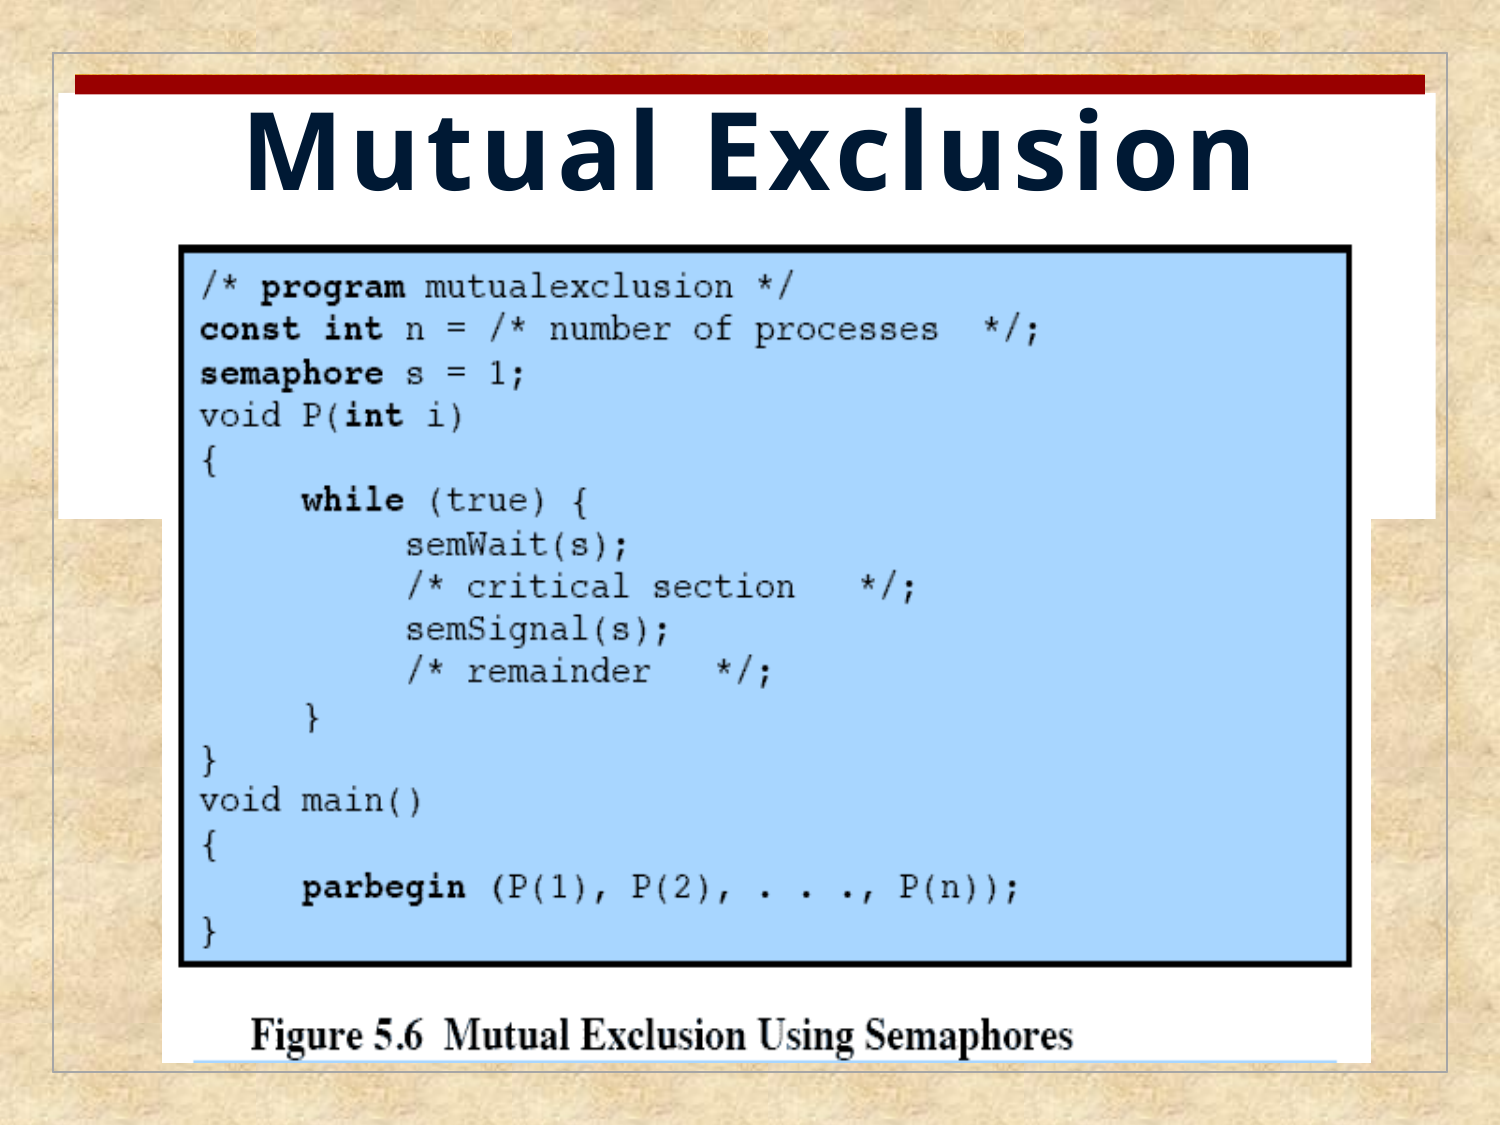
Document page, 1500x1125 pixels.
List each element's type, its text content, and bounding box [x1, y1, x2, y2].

text_box Mutual Exclusion [75, 75, 1425, 220]
picture [0, 0, 1500, 1125]
